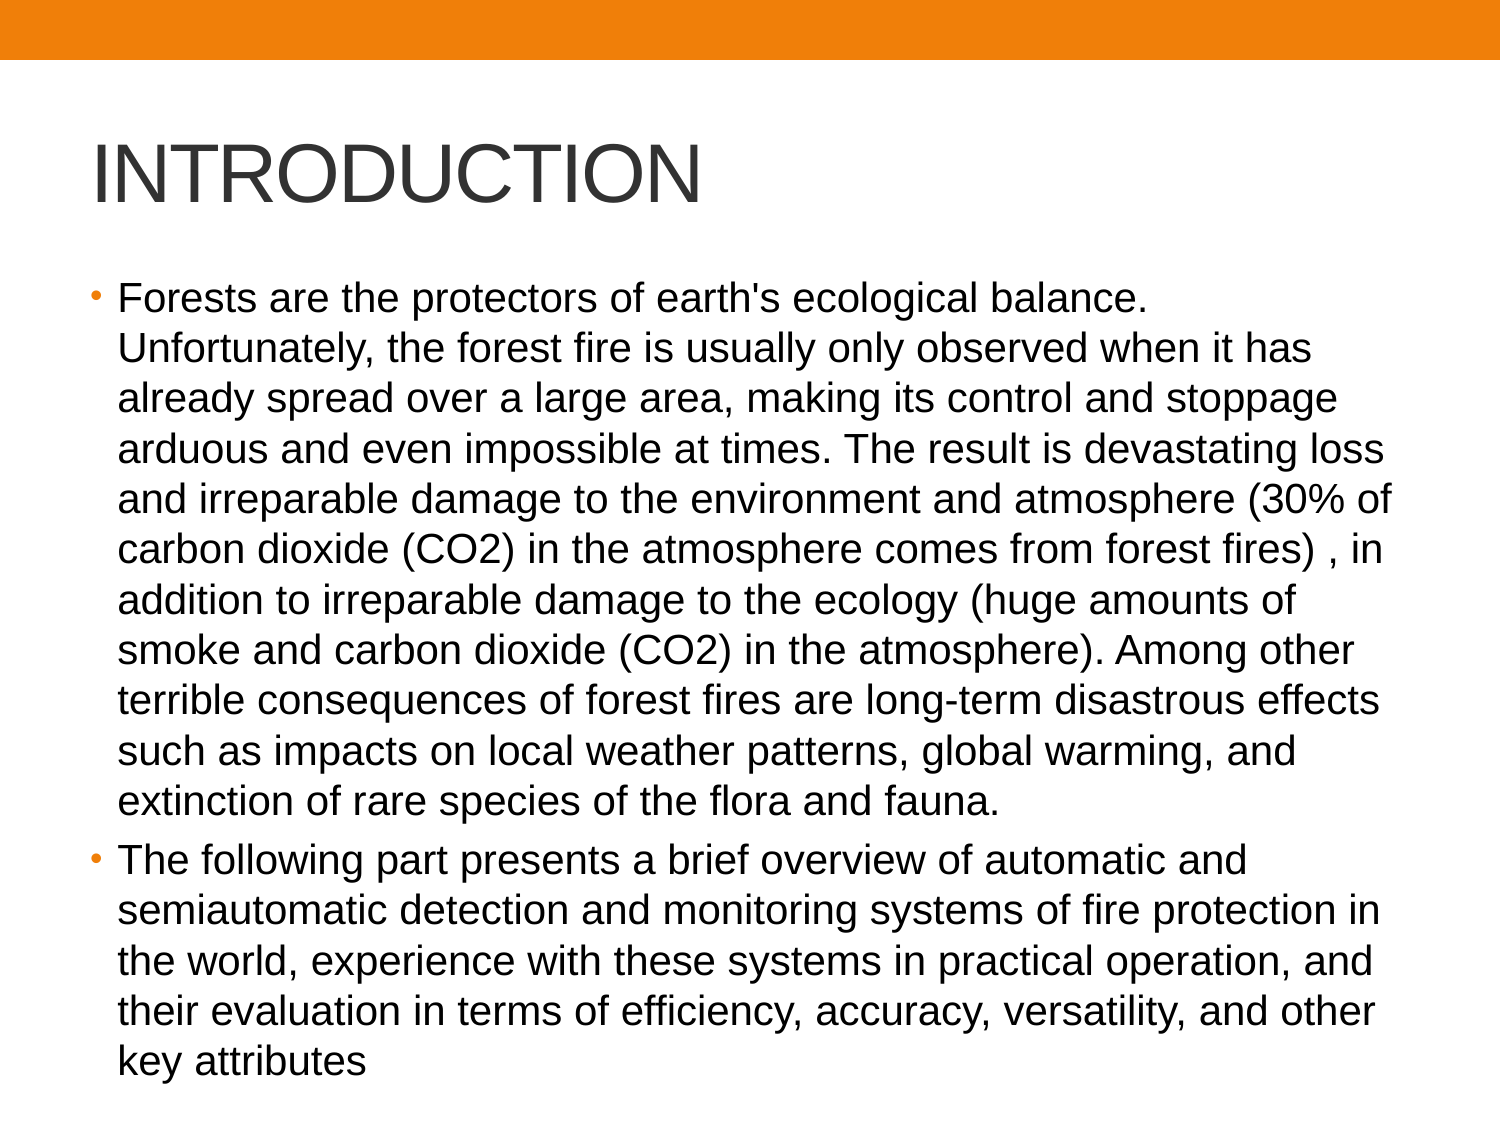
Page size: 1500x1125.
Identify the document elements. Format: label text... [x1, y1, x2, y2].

list Forests are the protectors of earth's ecological balance. Unfortunately, the forest fire is usually only observed when it has already spread over a large area, making its control and stoppage arduous and even impossible at times. The result is devastating loss and irreparable damage to the environment and atmosphere (30% of carbon dioxide (CO2) in the atmosphere comes from forest fires) , in addition to irreparable damage to the ecology (huge amounts of smoke and carbon dioxide (CO2) in the atmosphere). Among other terrible consequences of forest fires are long-term disastrous effects such as impacts on local weather patterns, global warming, and extinction of rare species of the flora and fauna. The following part presents a brief overview of automatic and semiautomatic detection and monitoring systems of fire protection in the world, experience with these systems in practical operation, and their evaluation in terms of efficiency, accuracy, versatility, and other key attributes [75, 262, 1425, 1106]
title INTRODUCTION [75, 87, 1425, 250]
